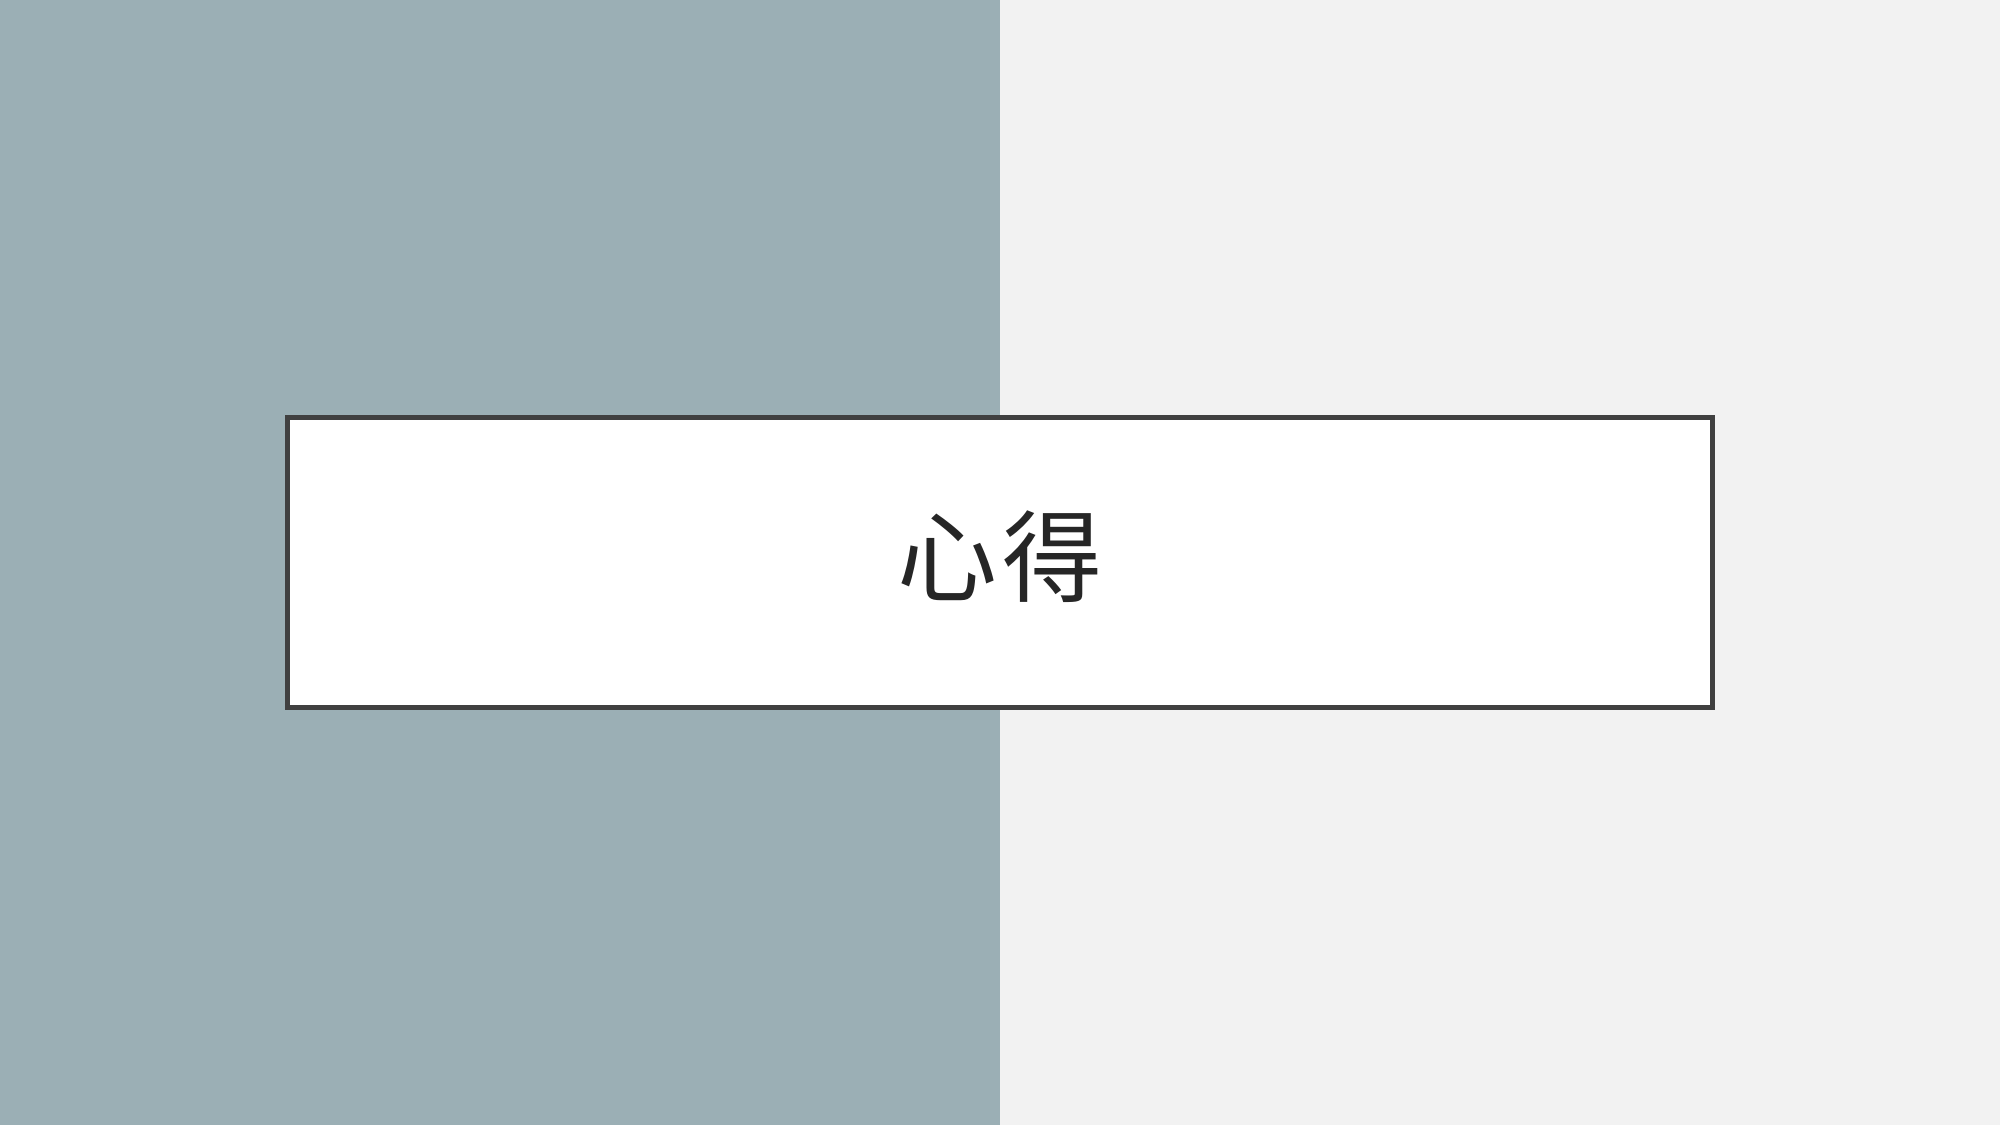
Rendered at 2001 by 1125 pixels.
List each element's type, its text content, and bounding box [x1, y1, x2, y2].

title 心得 [285, 415, 1715, 710]
text_box [0, 0, 1001, 1125]
